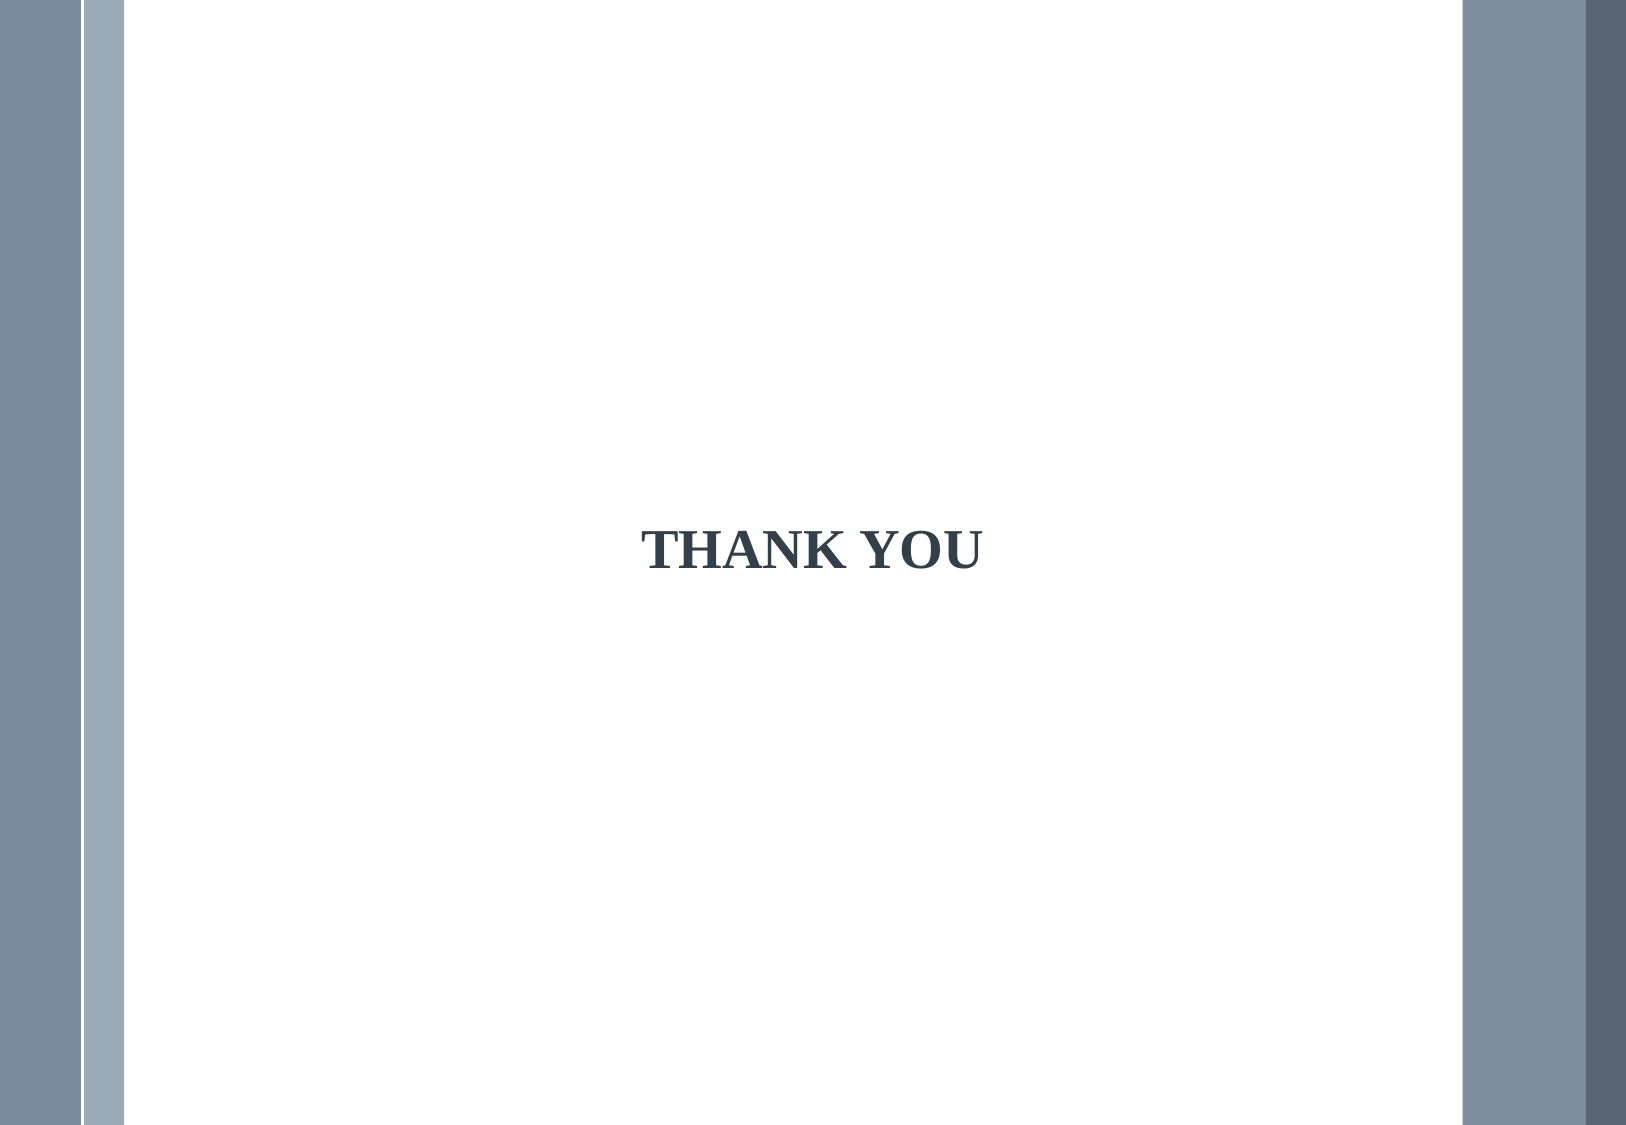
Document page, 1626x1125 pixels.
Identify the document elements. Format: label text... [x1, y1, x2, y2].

text_box THANK YOU [137, 512, 1488, 700]
